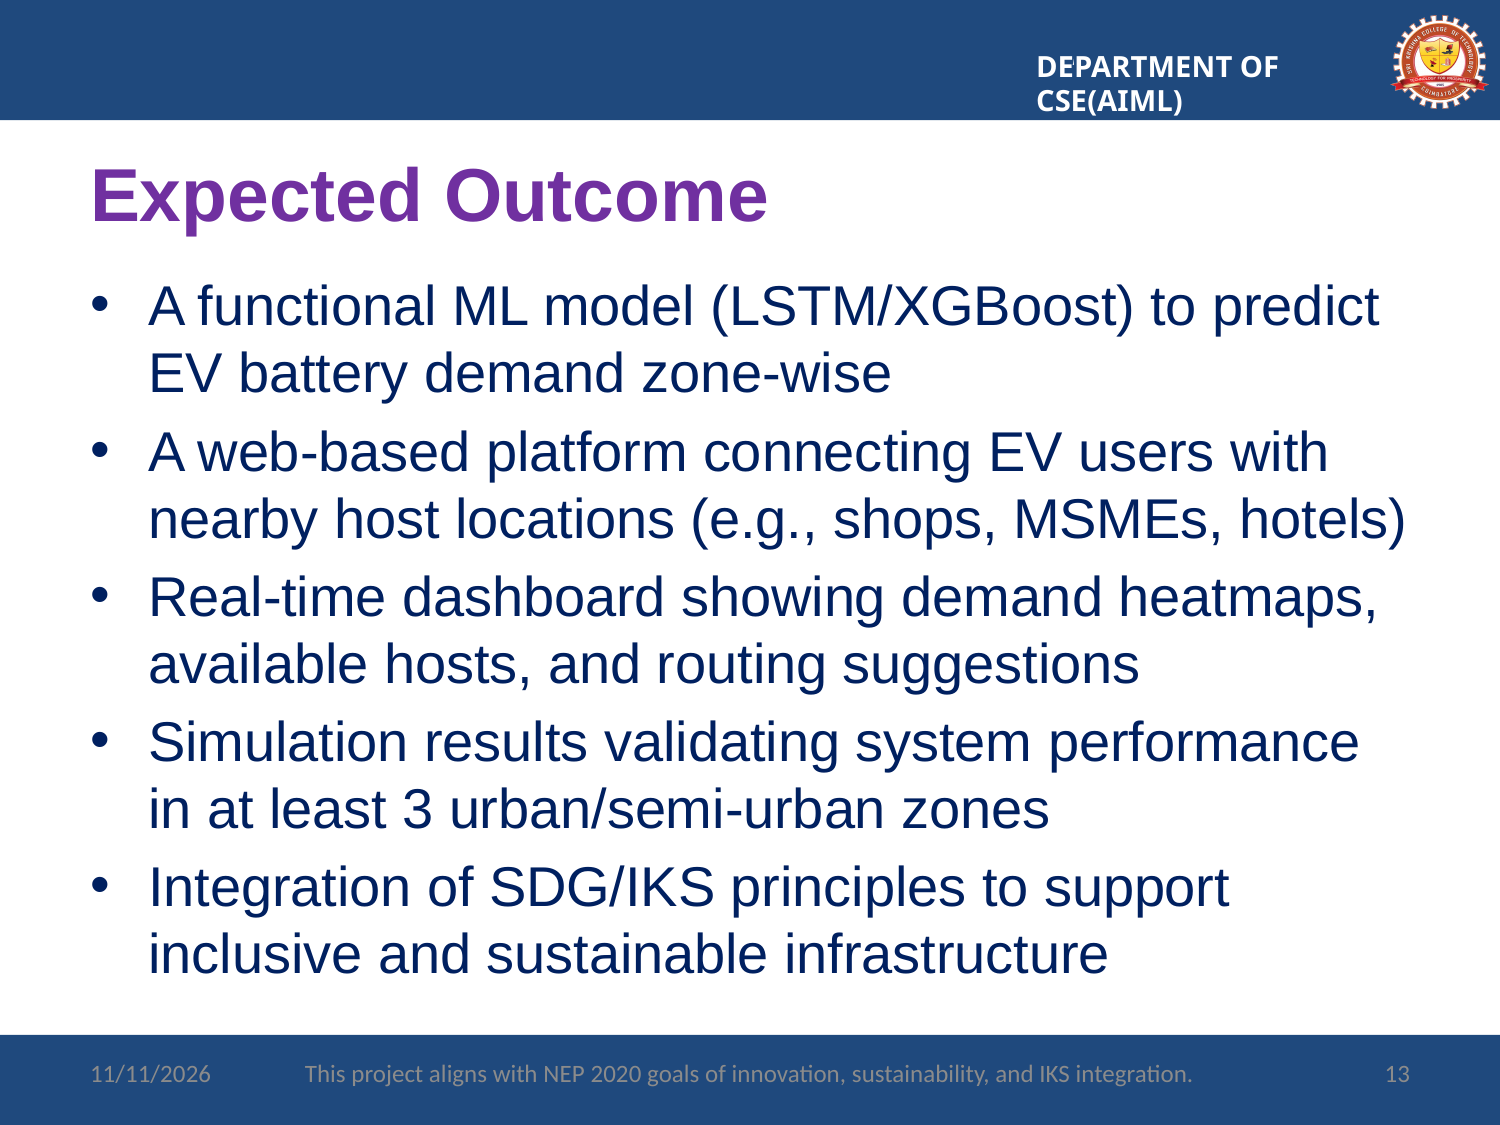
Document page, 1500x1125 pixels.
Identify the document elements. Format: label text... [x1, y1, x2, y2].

list A functional ML model (LSTM/XGBoost) to predict EV battery demand zone-wise A web-based platform connecting EV users with nearby host locations (e.g., shops, MSMEs, hotels) Real-time dashboard showing demand heatmaps, available hosts, and routing suggestions Simulation results validating system performance in at least 3 urban/semi-urban zones Integration of SDG/IKS principles to support inclusive and sustainable infrastructure [75, 262, 1425, 1005]
picture [1387, 12, 1489, 112]
text_box DEPARTMENT OF CSE(AIML) [1021, 40, 1389, 126]
title Expected Outcome [75, 135, 1425, 248]
slide_number 13 [1074, 1042, 1425, 1103]
footer This project aligns with NEP 2020 goals of innovation, sustainability, and IKS integration. [425, 1042, 1074, 1103]
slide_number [75, 1042, 425, 1103]
